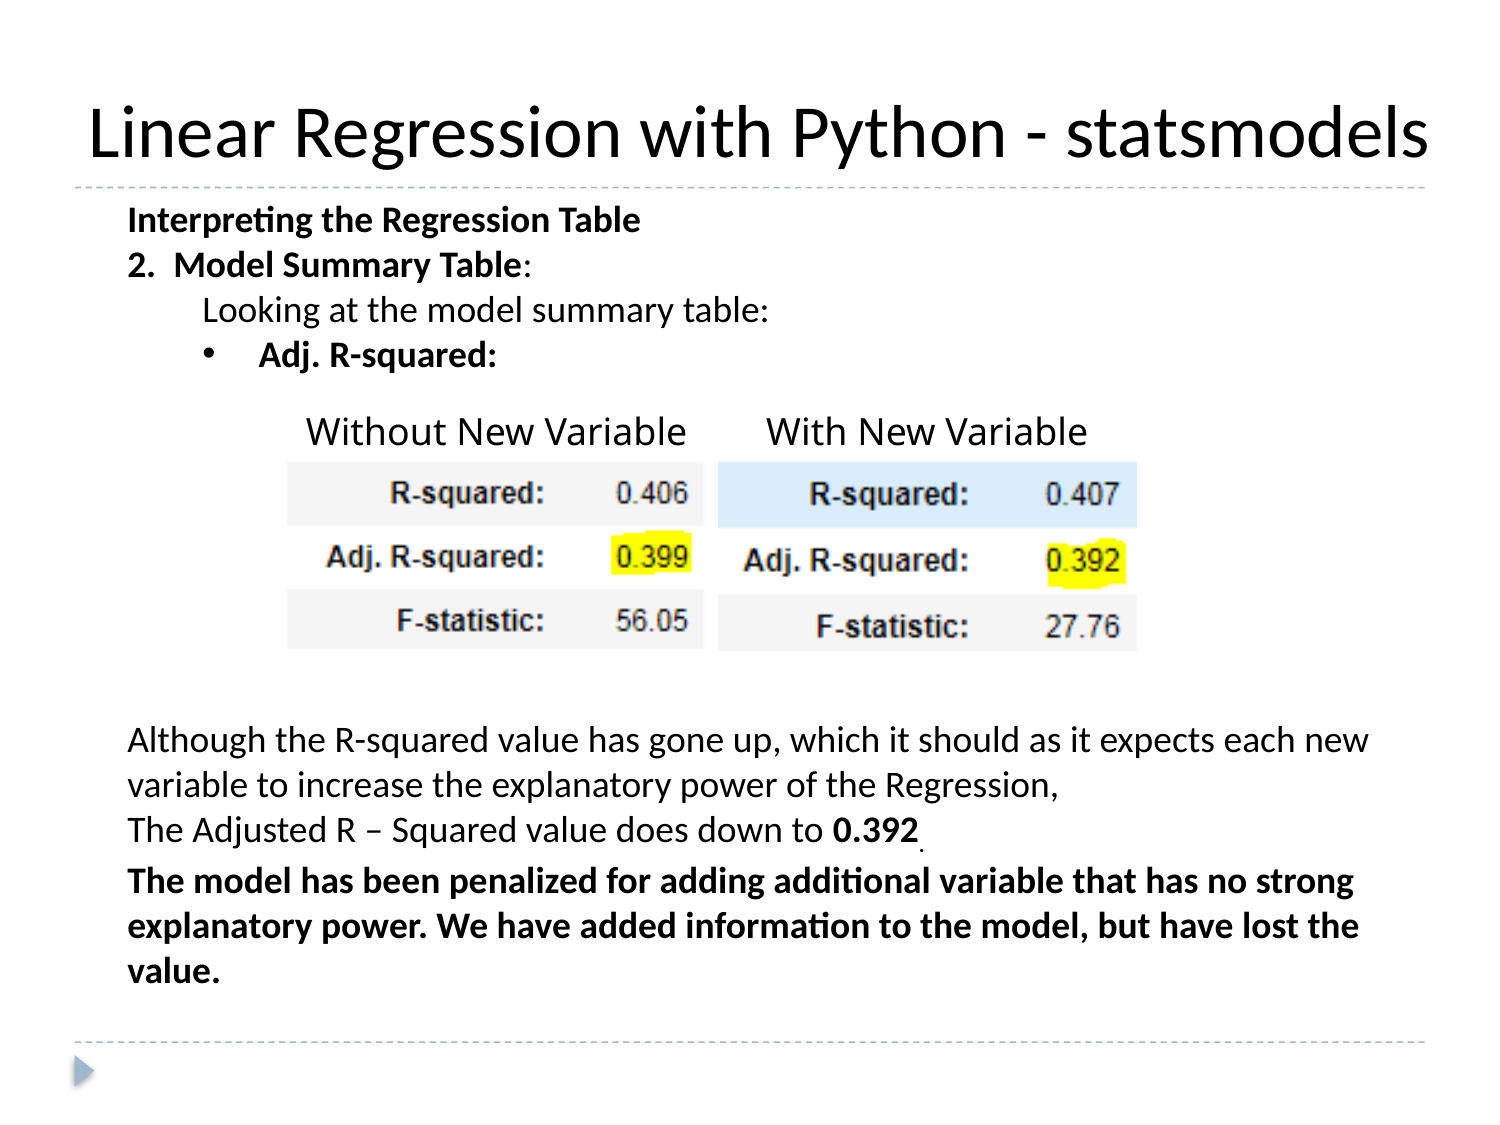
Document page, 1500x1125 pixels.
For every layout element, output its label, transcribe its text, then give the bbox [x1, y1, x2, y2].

text_box Linear Regression with Python - statsmodels [74, 74, 1447, 180]
text_box Interpreting the Regression Table 2. Model Summary Table: Looking at the model summary table: Adj. R-squared: [112, 187, 1456, 383]
text_box Although the R-squared value has gone up, which it should as it expects each new variable to increase the explanatory power of the Regression, The Adjusted R – Squared value does down to 0.392. The model has been penalized for adding additional variable that has no strong explanatory power. We have added information to the model, but have lost the value. [112, 707, 1456, 999]
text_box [287, 400, 1138, 651]
